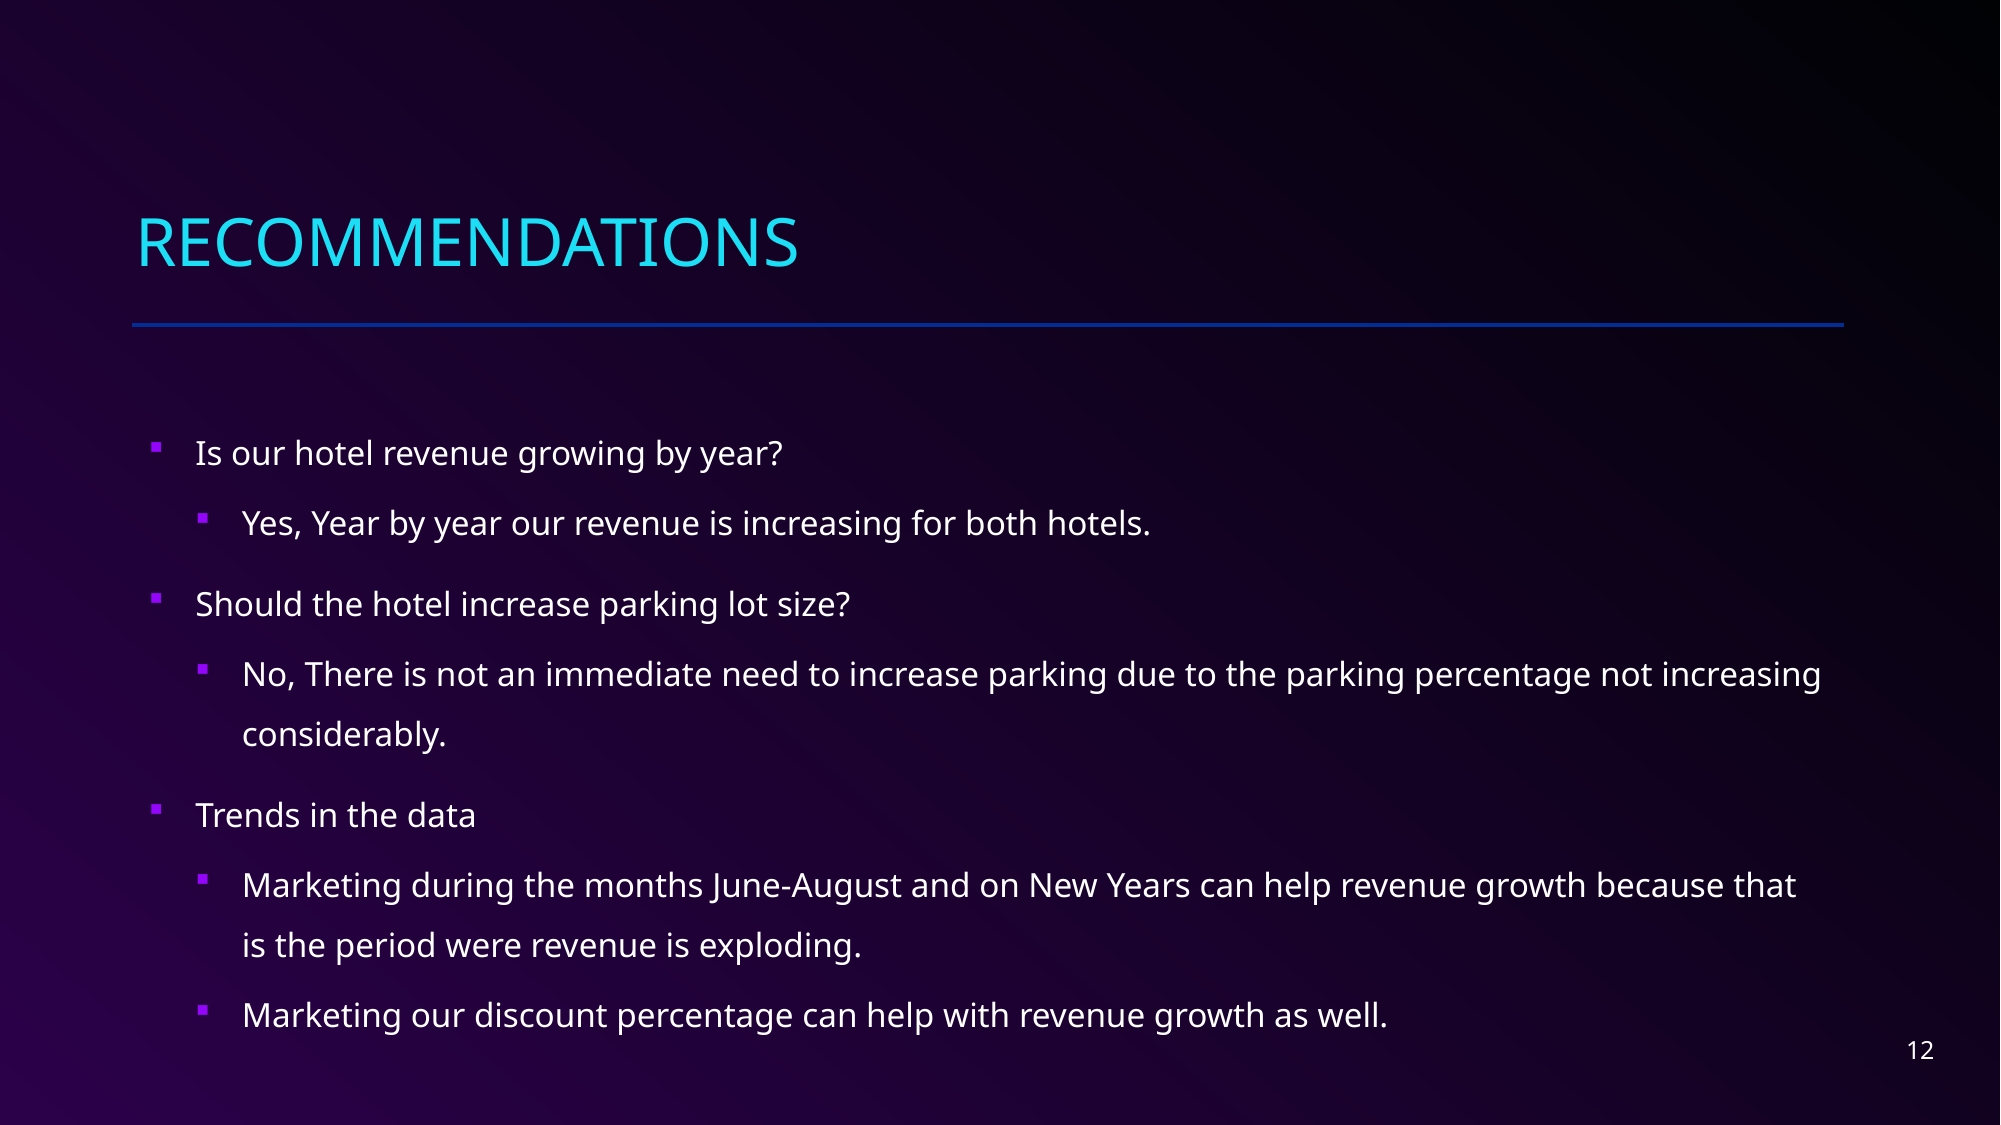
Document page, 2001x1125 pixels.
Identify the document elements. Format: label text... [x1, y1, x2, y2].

slide_number 12 [1499, 1021, 1950, 1082]
title Recommendations [120, 71, 1846, 289]
list Is our hotel revenue growing by year? Yes, Year by year our revenue is increasing for both hotels. Should the hotel increase parking lot size? No, There is not an immediate need to increase parking due to the parking percentage not increasing considerably. Trends in the data Marketing during the months June-August and on New Years can help revenue growth because that is the period were revenue is exploding. Marketing our discount percentage can help with revenue growth as well. [133, 404, 1846, 967]
